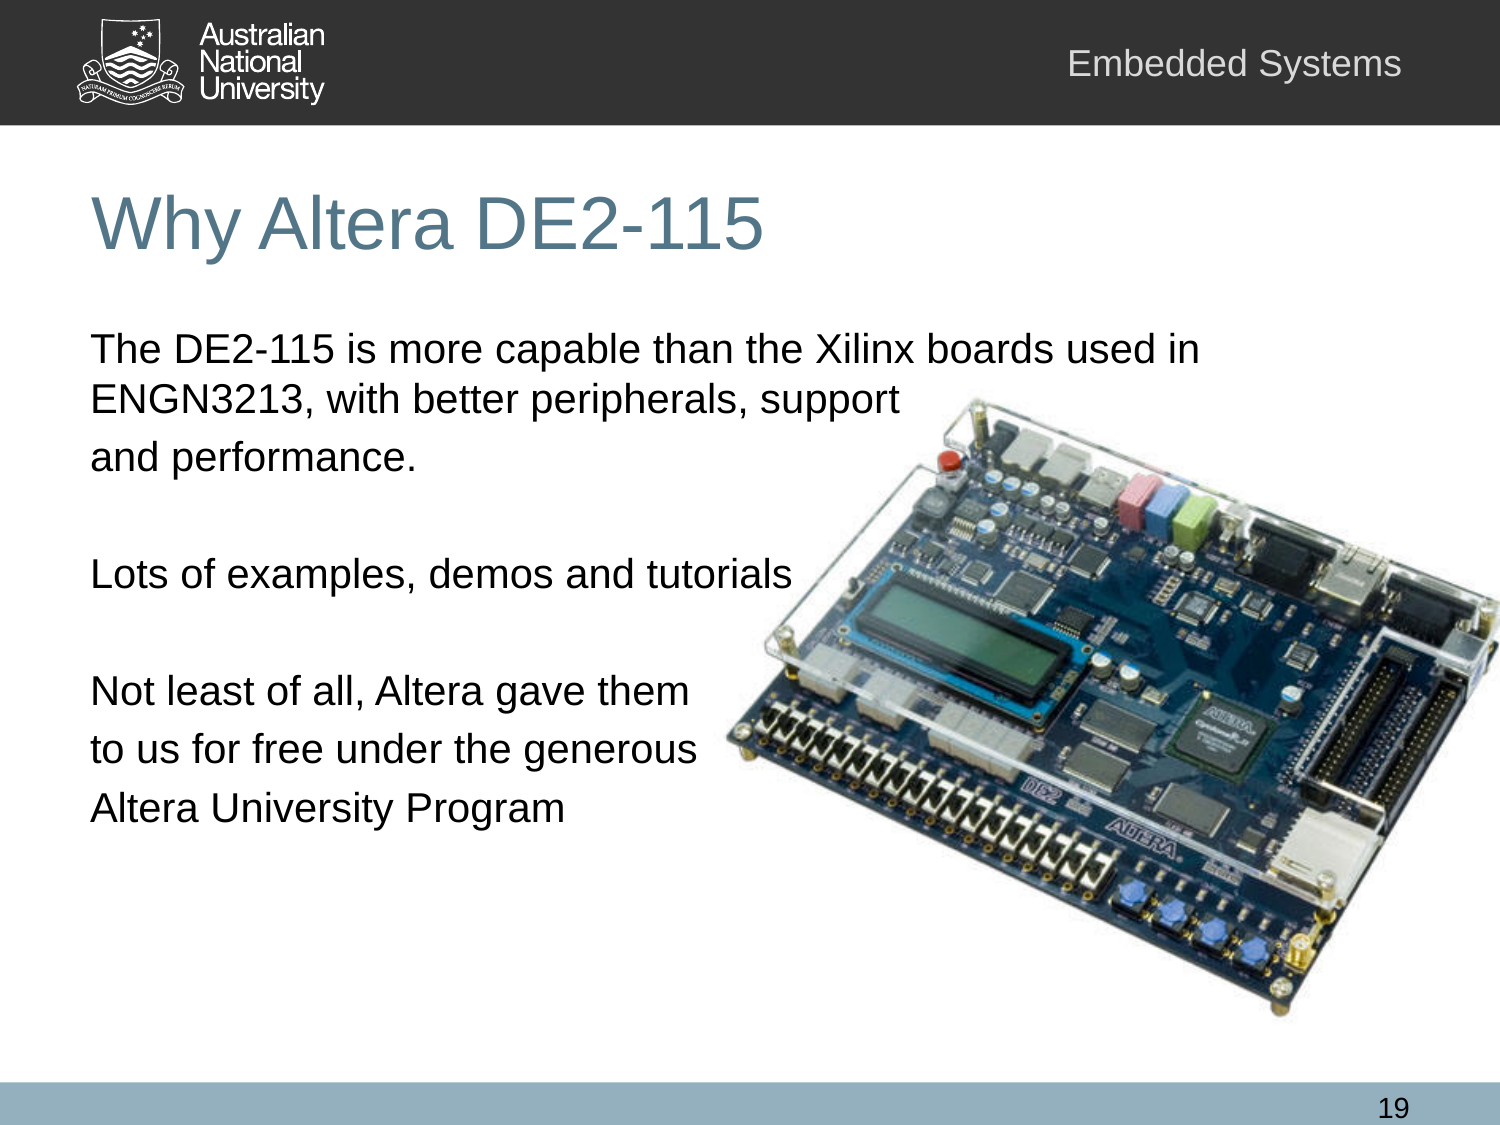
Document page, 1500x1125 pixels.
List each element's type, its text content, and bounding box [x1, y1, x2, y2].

list The DE2-115 is more capable than the Xilinx boards used in ENGN3213, with better peripherals, support and performance. Lots of examples, demos and tutorials Not least of all, Altera gave them to us for free under the generous Altera University Program [74, 314, 1426, 1006]
picture [675, 363, 1500, 1048]
slide_number 19 [1328, 1082, 1426, 1118]
title Why Altera DE2-115 [76, 125, 1428, 314]
